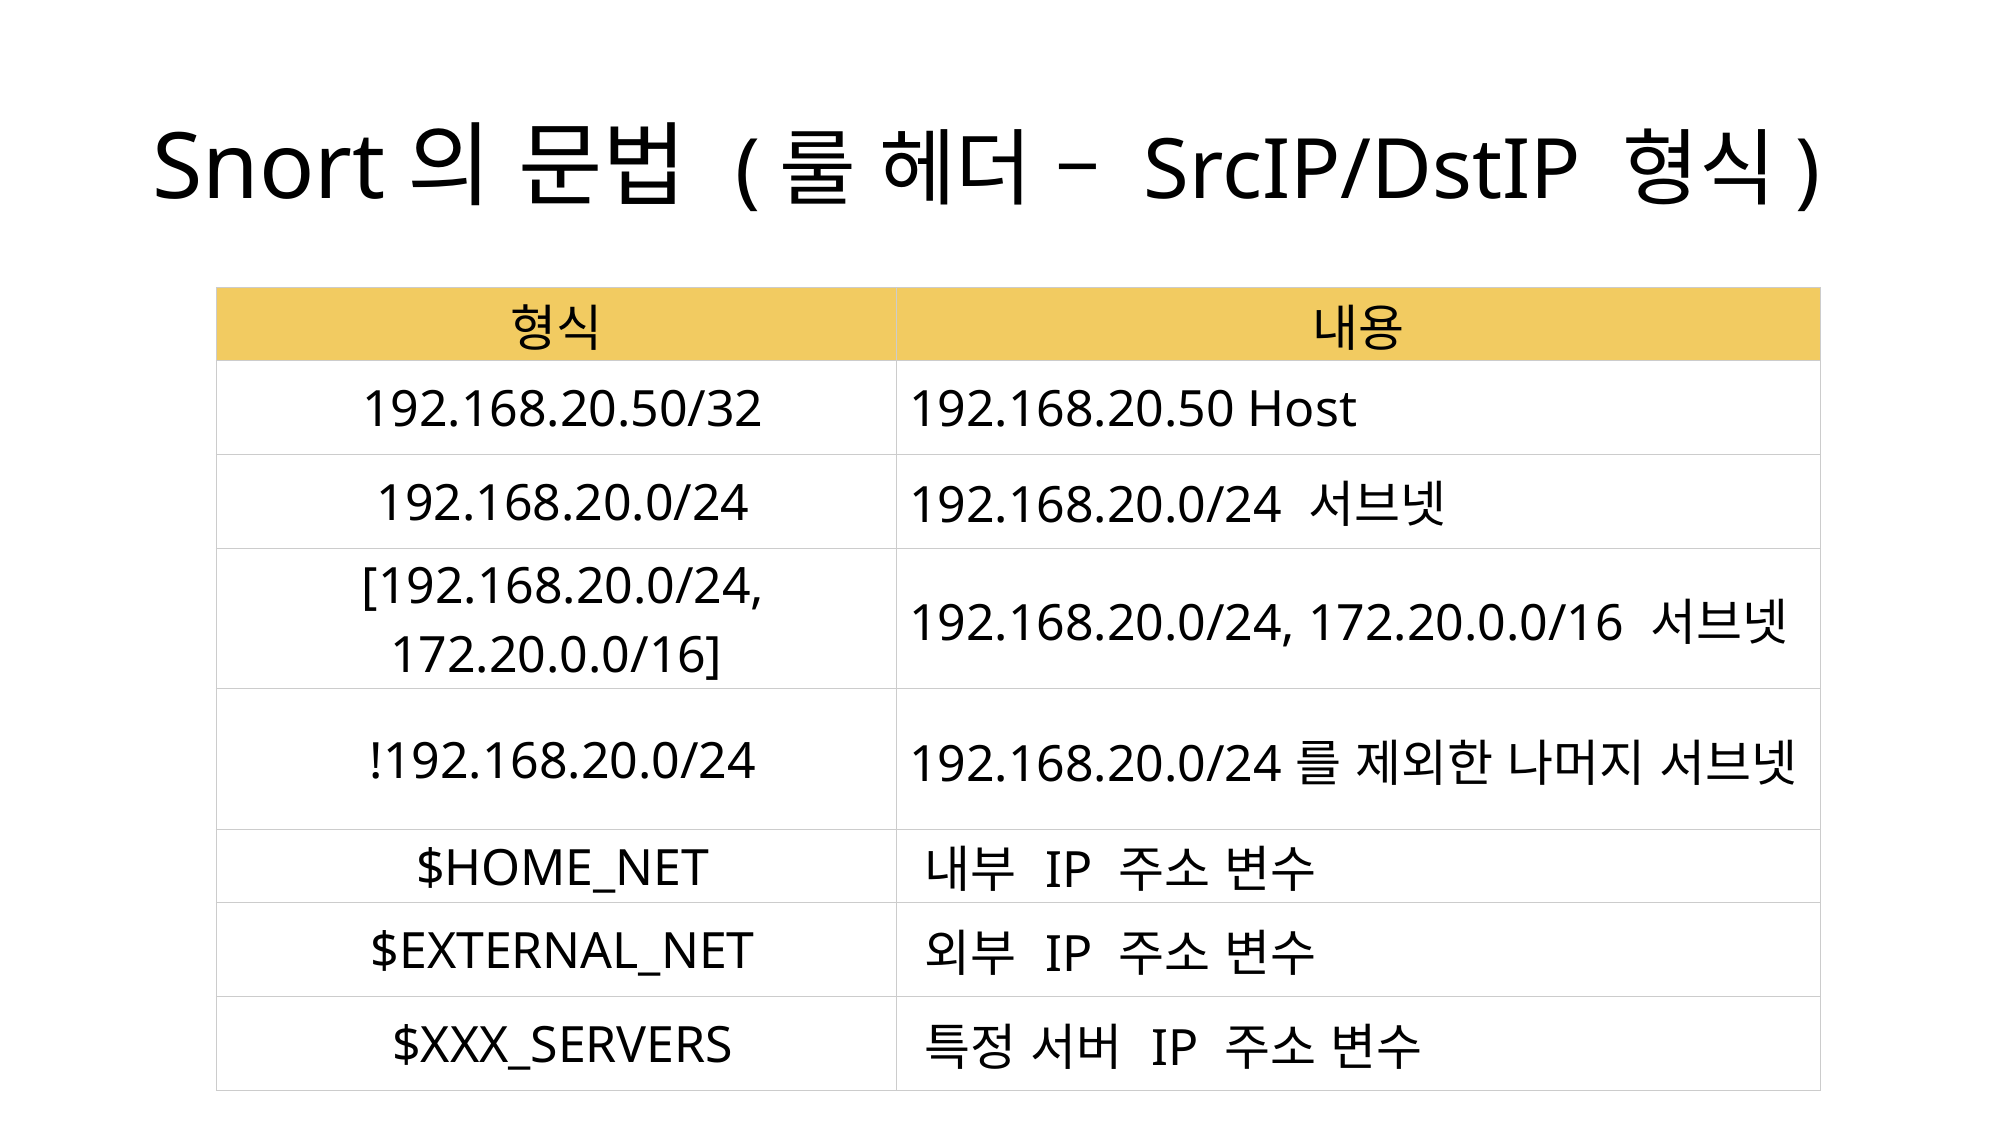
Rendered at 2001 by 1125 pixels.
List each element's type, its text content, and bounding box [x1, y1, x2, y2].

table_cell 192.168.20.0/24, 172.20.0.0/16 서브넷 [897, 549, 1820, 688]
table_cell [192.168.20.0/24, 172.20.0.0/16] [217, 549, 896, 688]
table_cell 특정 서버 IP 주소 변수 [897, 997, 1820, 1090]
table_cell !192.168.20.0/24 [217, 689, 896, 829]
table_cell 192.168.20.0/24 [217, 455, 896, 548]
table_cell $XXX_SERVERS [217, 997, 896, 1090]
table_cell 192.168.20.50/32 [217, 361, 896, 454]
table_cell 192.168.20.0/24를 제외한 나머지 서브넷 [897, 689, 1820, 829]
table_header 형식 [217, 288, 896, 360]
table_cell $EXTERNAL_NET [217, 903, 896, 996]
table_cell 192.168.20.50 Host [897, 361, 1820, 454]
table_cell 192.168.20.0/24 서브넷 [897, 455, 1820, 548]
table_cell 내부 IP 주소 변수 [897, 830, 1820, 902]
table_cell $HOME_NET [217, 830, 896, 902]
table_header 내용 [897, 288, 1820, 360]
table_cell 외부 IP 주소 변수 [897, 903, 1820, 996]
title Snort의 문법 (룰 헤더 – SrcIP/DstIP 형식) [137, 59, 1863, 278]
